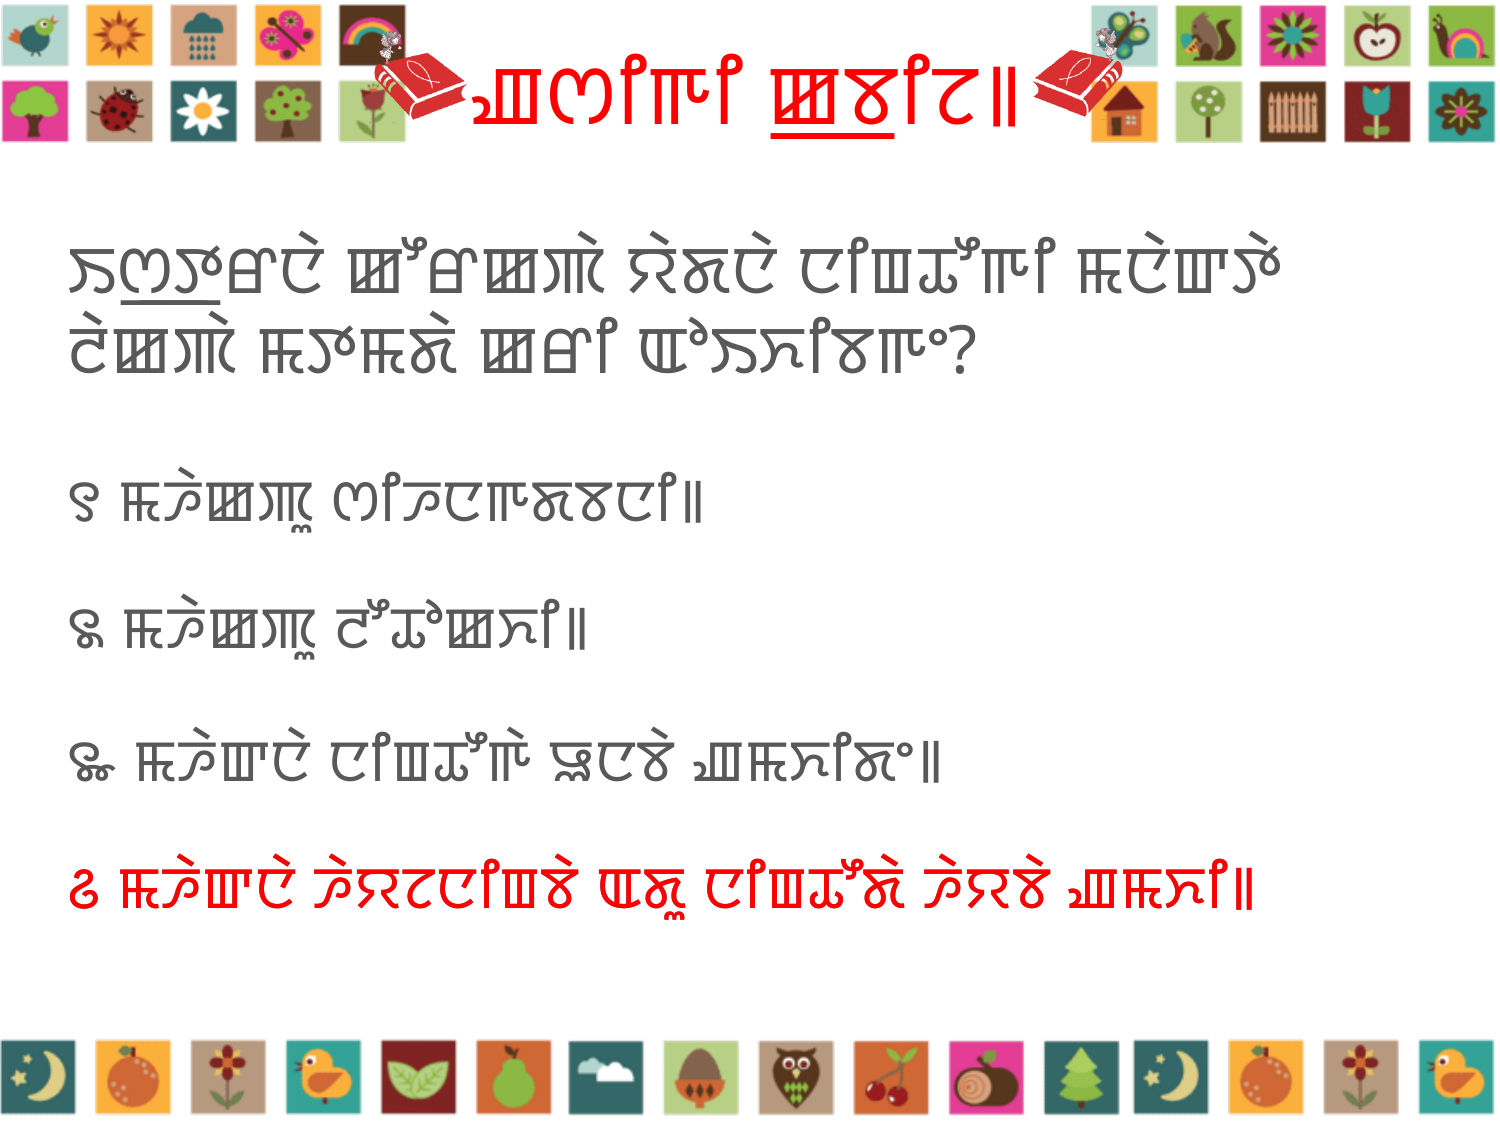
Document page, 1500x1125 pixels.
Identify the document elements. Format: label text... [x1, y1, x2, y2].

picture [1000, 3, 1500, 150]
text_box ꯱ ꯃꯍꯥꯀꯄꯨ ꯁꯤꯍꯅꯒꯗꯕꯅꯤ꯫ [53, 456, 1436, 541]
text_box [0, 1028, 1500, 1118]
text_box ꯴ ꯃꯍꯥꯛꯅꯥ ꯍꯥꯌꯖꯅꯤꯡꯕꯥ ꯑꯗꯨ ꯅꯤꯡꯊꯧꯗꯥ ꯍꯥꯌꯕꯥ ꯉꯃꯈꯤ꯫ [53, 842, 1483, 928]
text_box ꯉꯁꯤꯒꯤ ꯀ꯭ꯕꯤꯖ꯫ [424, 33, 1078, 149]
picture [0, 3, 499, 150]
text_box ꯏꯁ꯭ꯇꯔꯅꯥ ꯀꯧꯔꯀꯄꯥ ꯌꯥꯗꯅꯥ ꯅꯤꯡꯊꯧꯒꯤ ꯃꯅꯥꯛꯇꯥ ꯂꯥꯀꯄꯥ ꯃꯇꯃꯗꯥ ꯀꯔꯤ ꯑꯣꯏꯈꯤꯕꯒꯦ? [53, 219, 1436, 395]
text_box ꯲ ꯃꯍꯥꯀꯄꯨ ꯂꯧꯊꯣꯀꯈꯤ꯫ [53, 582, 1436, 668]
text_box ꯳ ꯃꯍꯥꯛꯅꯥ ꯅꯤꯡꯊꯧꯒꯥ ꯎꯅꯕꯥ ꯉꯃꯈꯤꯗꯦ꯫ [53, 716, 1483, 801]
